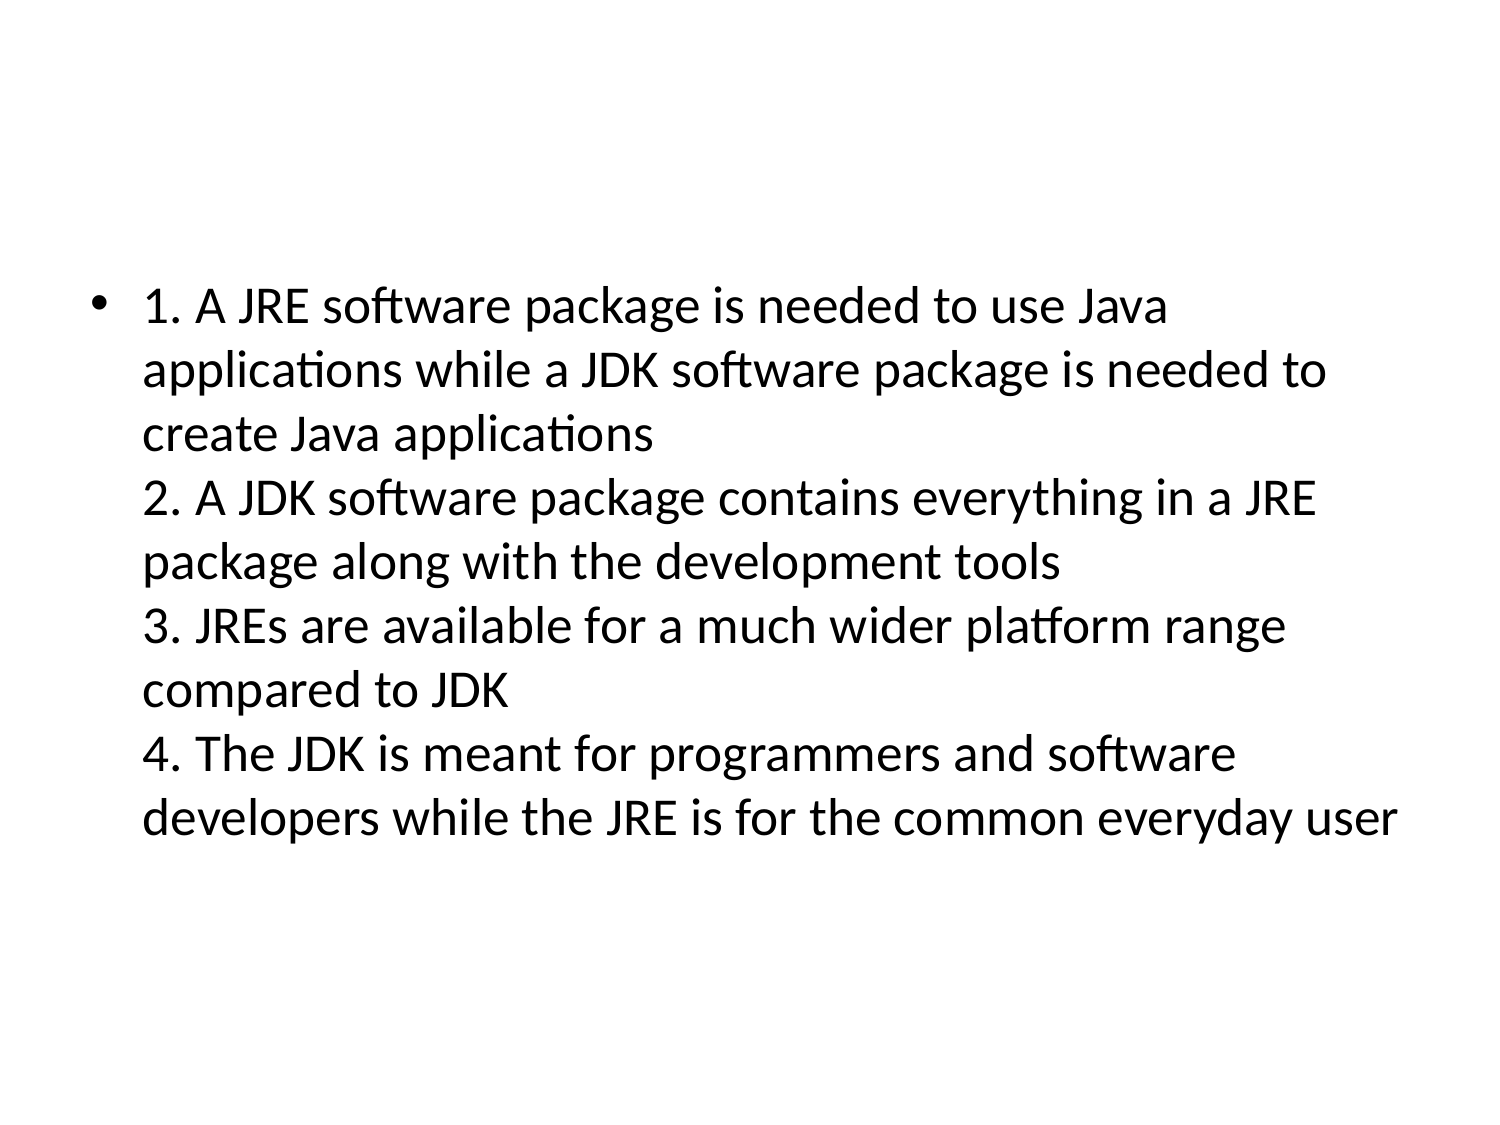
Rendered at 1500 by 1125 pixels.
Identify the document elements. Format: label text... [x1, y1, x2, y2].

list 1. A JRE software package is needed to use Java applications while a JDK software package is needed to create Java applications 2. A JDK software package contains everything in a JRE package along with the development tools 3. JREs are available for a much wider platform range compared to JDK 4. The JDK is meant for programmers and software developers while the JRE is for the common everyday user [75, 262, 1425, 1005]
